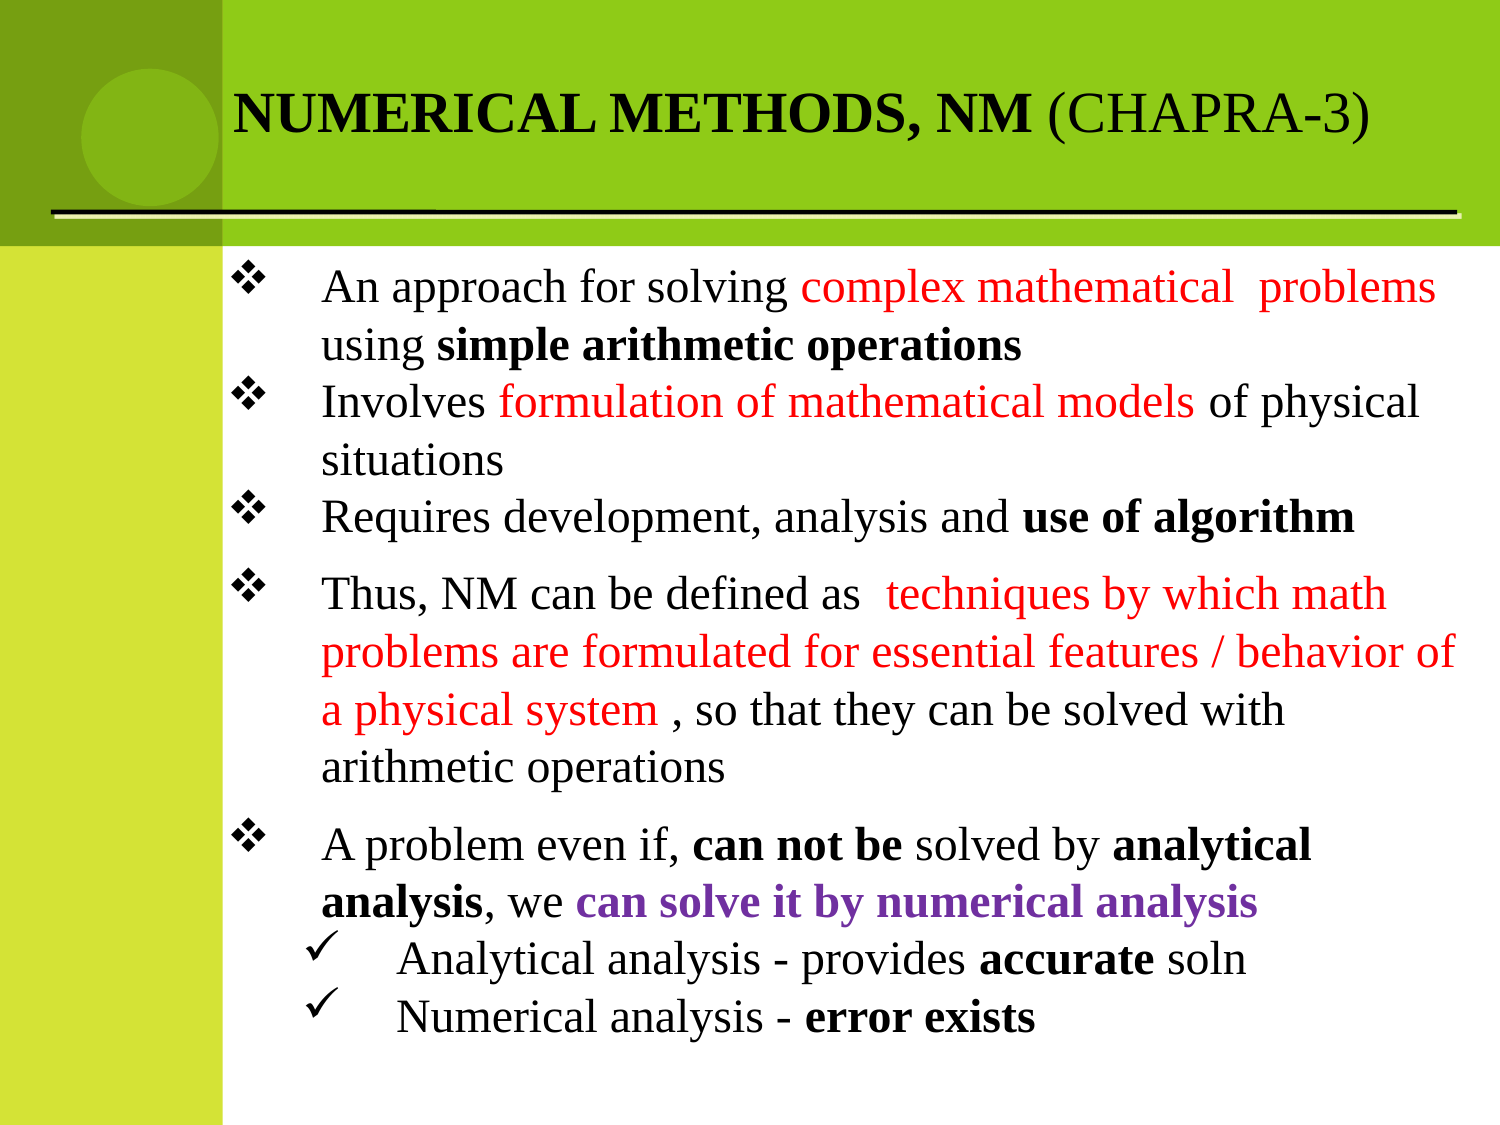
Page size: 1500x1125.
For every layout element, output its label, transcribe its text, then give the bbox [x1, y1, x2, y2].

text_box [65, 272, 1458, 1125]
text_box An approach for solving complex mathematical problems using simple arithmetic operations Involves formulation of mathematical models of physical situations Requires development, analysis and use of algorithm Thus, NM can be defined as techniques by which math problems are formulated for essential features / behavior of a physical system , so that they can be solved with arithmetic operations A problem even if, can not be solved by analytical analysis, we can solve it by numerical analysis Analytical analysis - provides accurate soln Numerical analysis - error exists [212, 247, 1500, 1050]
text_box [0, 228, 1500, 1058]
text_box NUMERICAL METHODS, NM (CHAPRA-3) [218, 66, 1471, 152]
